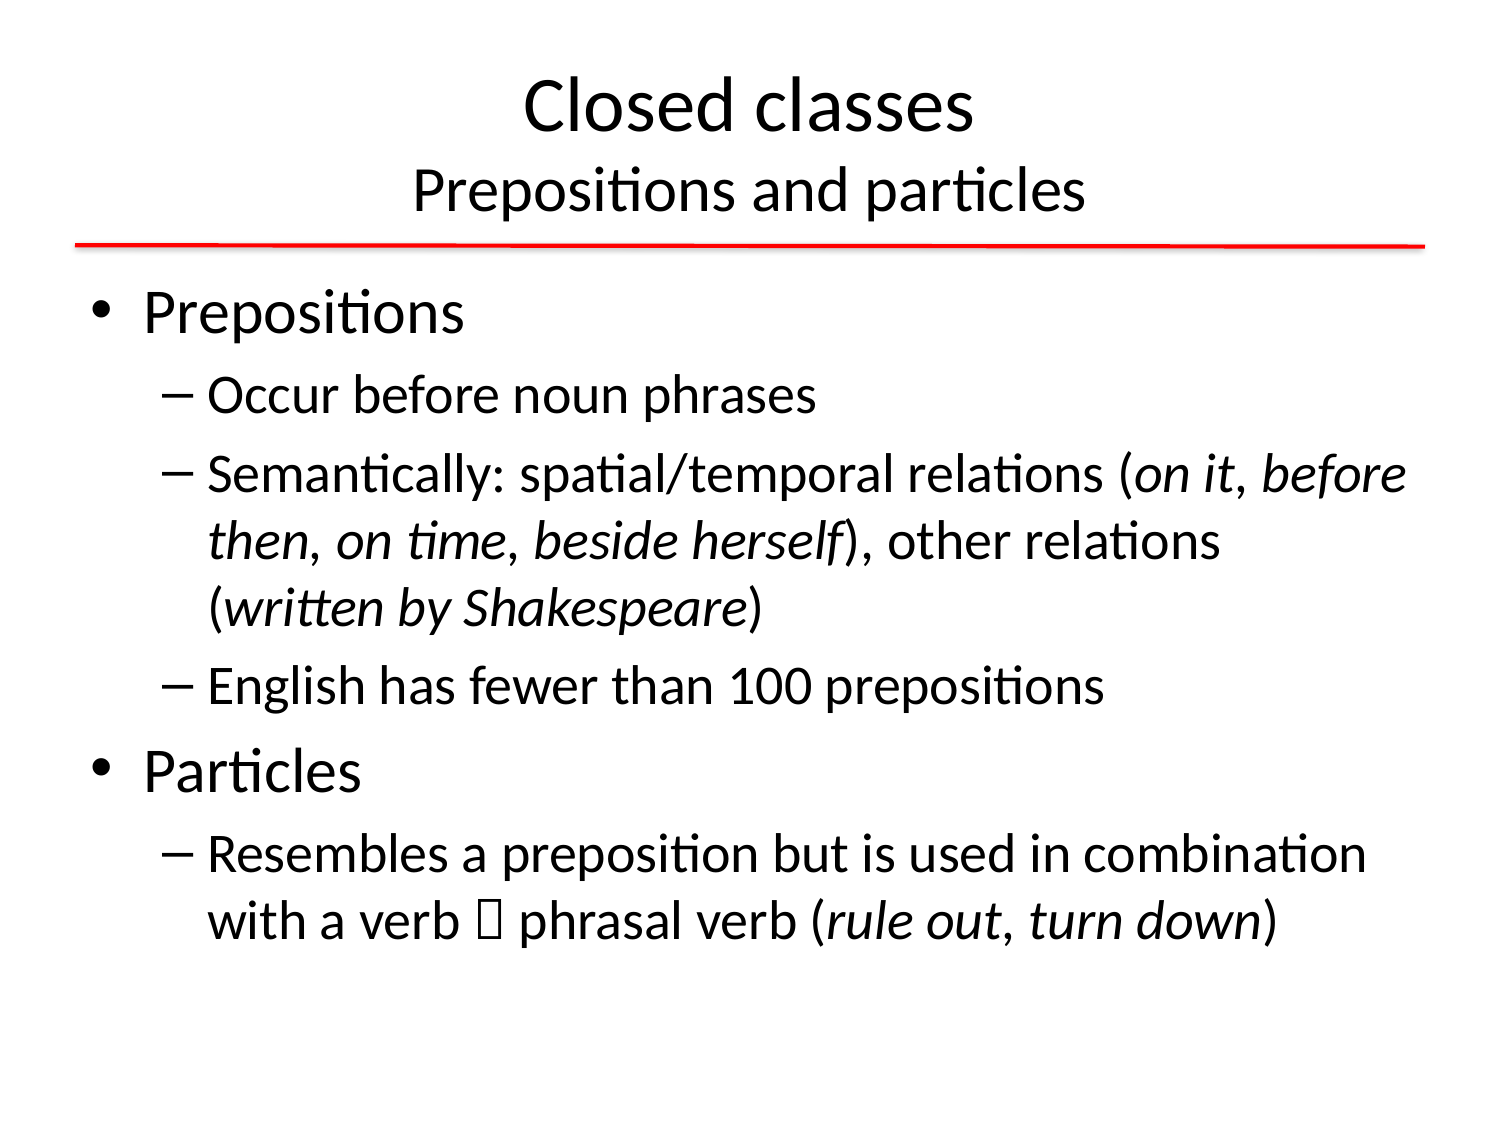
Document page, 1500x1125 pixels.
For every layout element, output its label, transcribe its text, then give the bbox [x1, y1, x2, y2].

title Closed classes Prepositions and particles [75, 45, 1425, 233]
list Prepositions Occur before noun phrases Semantically: spatial/temporal relations (on it, before then, on time, beside herself), other relations (written by Shakespeare) English has fewer than 100 prepositions Particles Resembles a preposition but is used in combination with a verb  phrasal verb (rule out, turn down) [75, 262, 1425, 1005]
